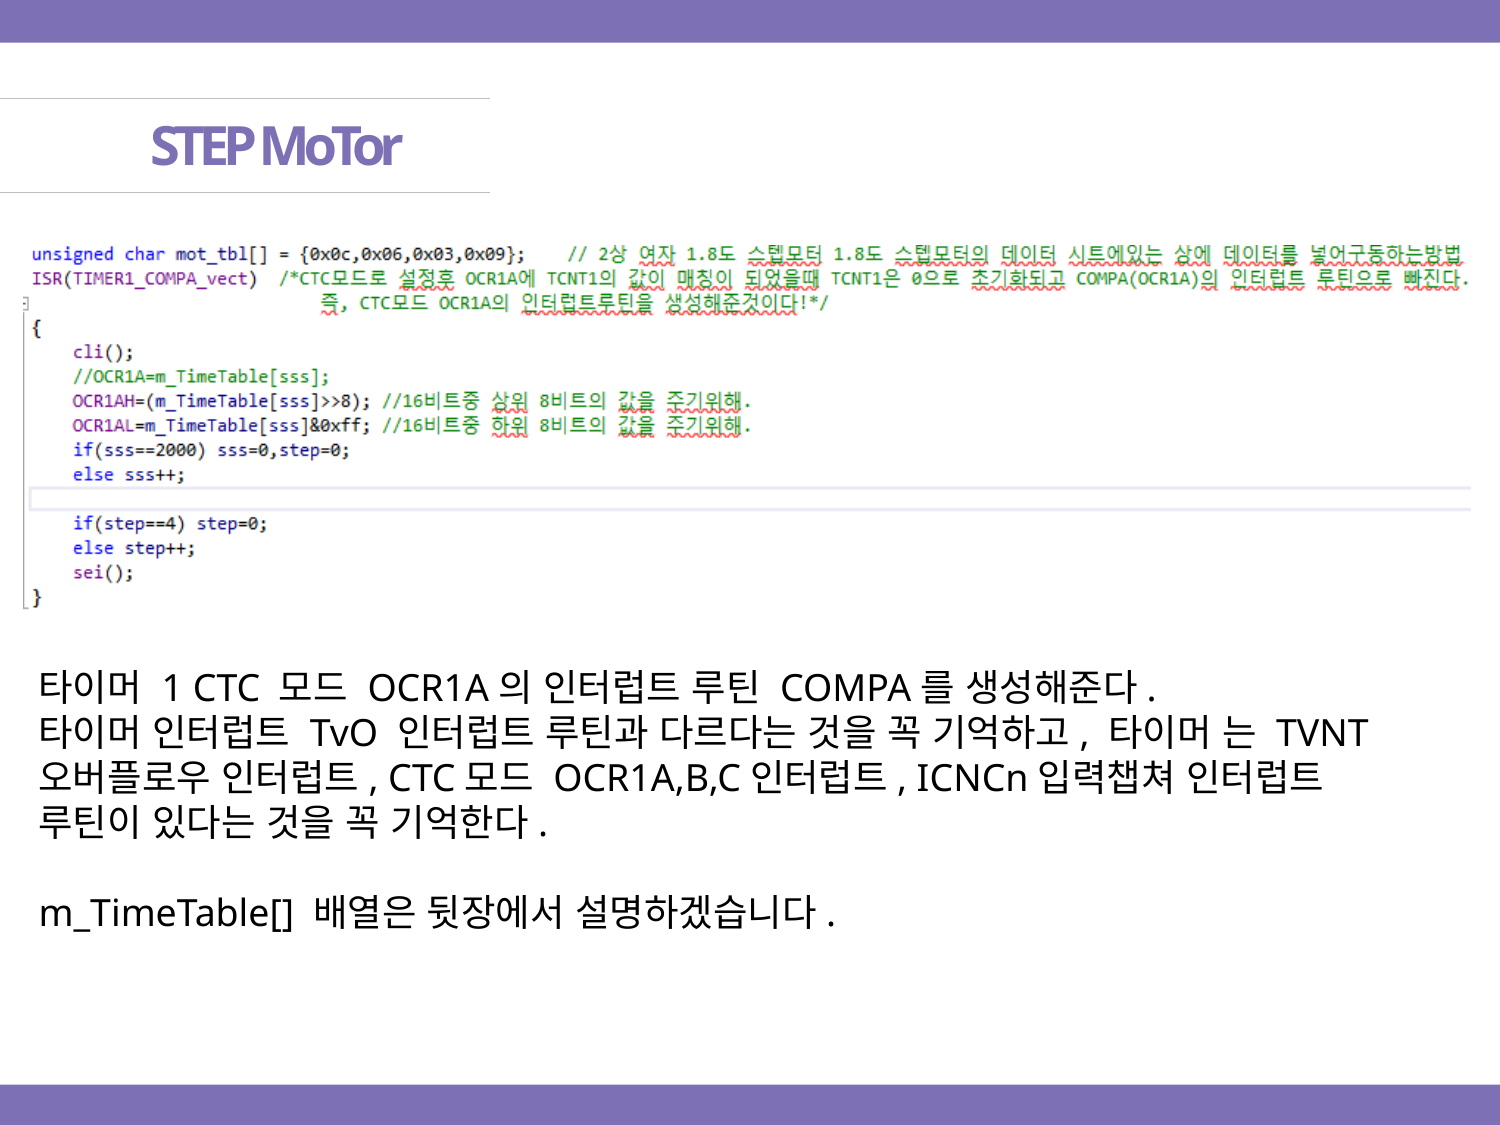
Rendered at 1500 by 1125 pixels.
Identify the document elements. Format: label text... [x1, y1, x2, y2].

text_box 타이머 1 CTC 모드 OCR1A의 인터럽트 루틴 COMPA를 생성해준다. 타이머 인터럽트 TvO 인터럽트 루틴과 다르다는 것을 꼭 기억하고, 타이머 는 TVNT오버플로우 인터럽트, CTC모드 OCR1A,B,C인터럽트, ICNCn입력챕쳐 인터럽트 루틴이 있다는 것을 꼭 기억한다. m_TimeTable[] 배열은 뒷장에서 설명하겠습니다. [23, 656, 1431, 942]
text_box [0, 1084, 1500, 1125]
picture [23, 245, 1471, 620]
text_box STEP MoTor [0, 103, 572, 184]
text_box [0, 0, 1500, 44]
